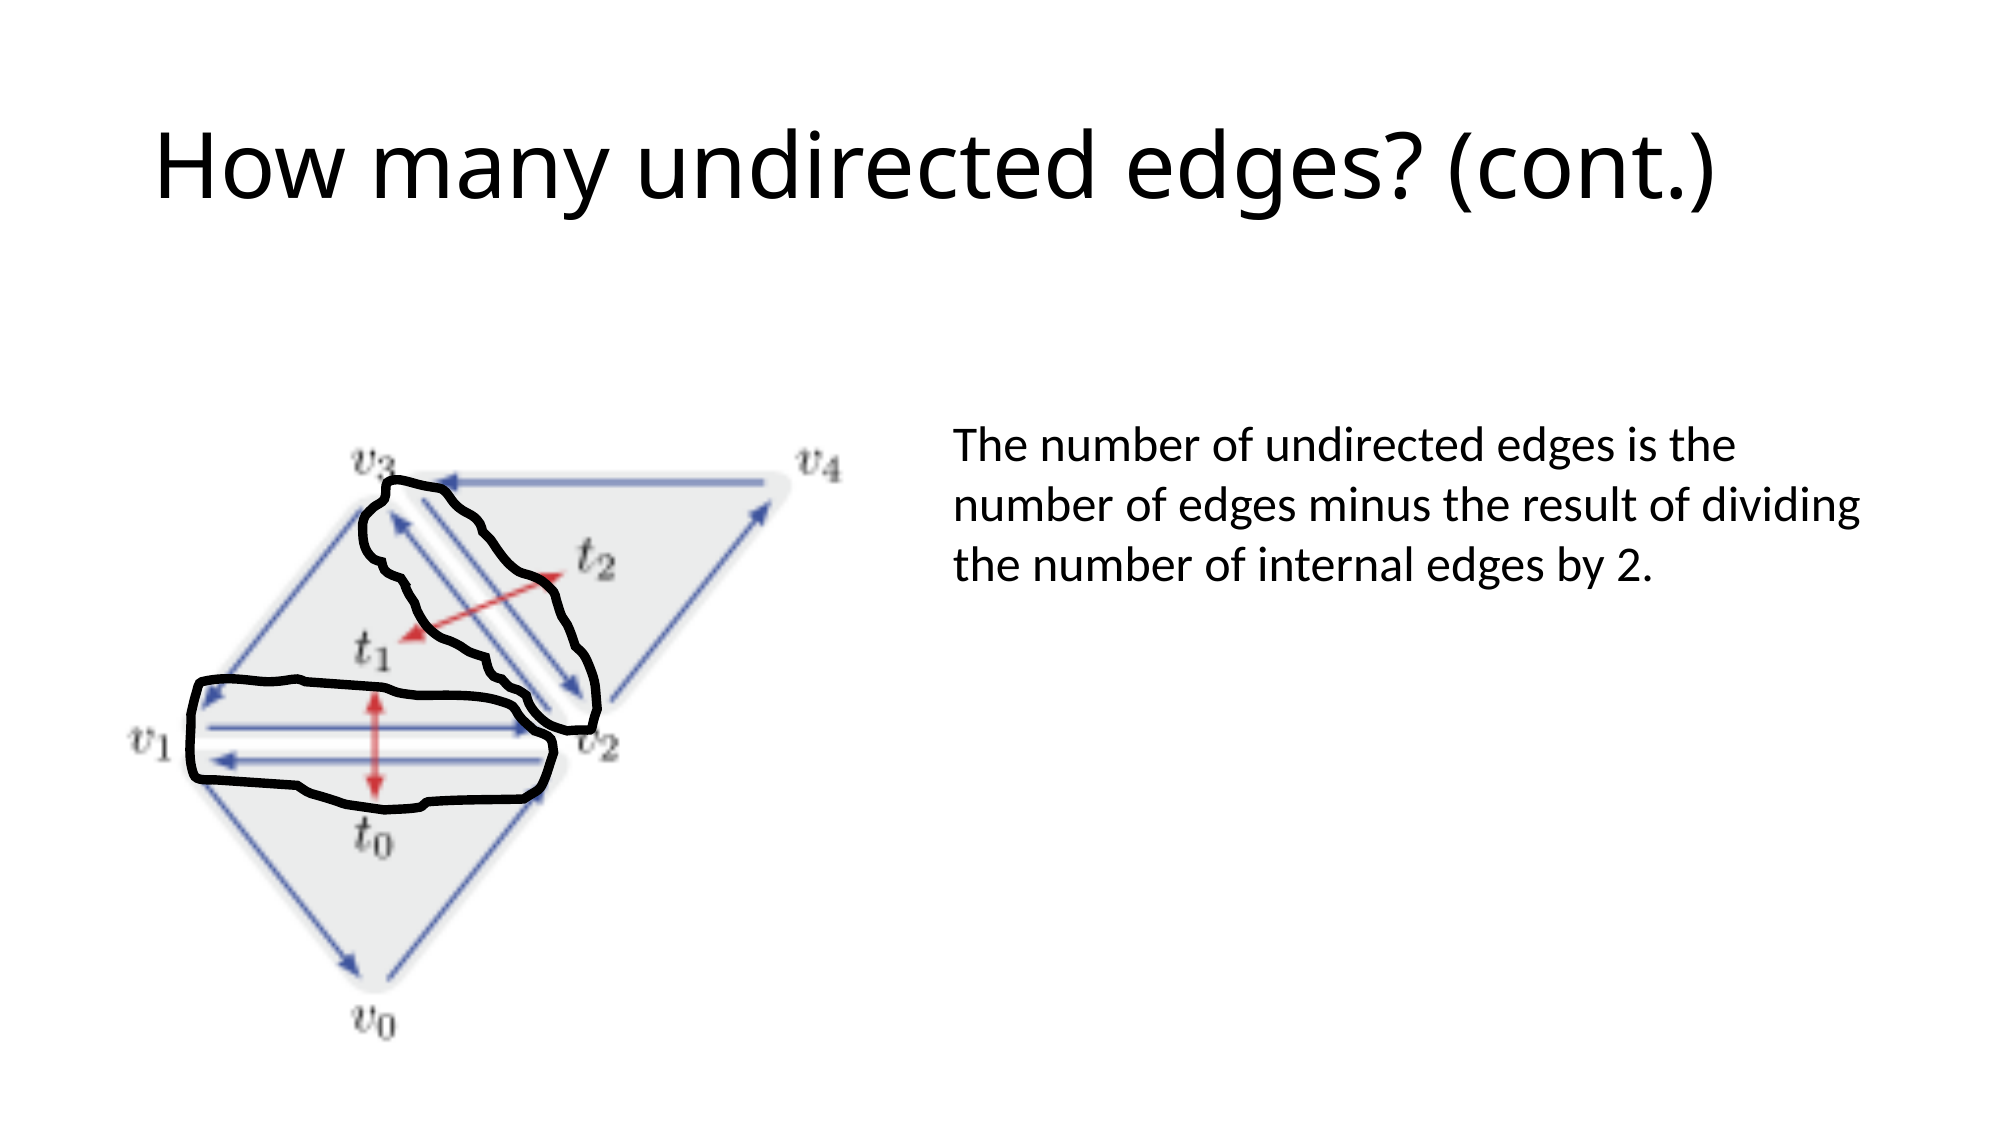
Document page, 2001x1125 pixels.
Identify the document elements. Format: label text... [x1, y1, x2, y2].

title How many undirected edges? (cont.) [137, 59, 1863, 278]
picture [102, 409, 899, 1075]
text_box The number of undirected edges is the number of edges minus the result of dividing the number of internal edges by 2. [938, 403, 1918, 599]
